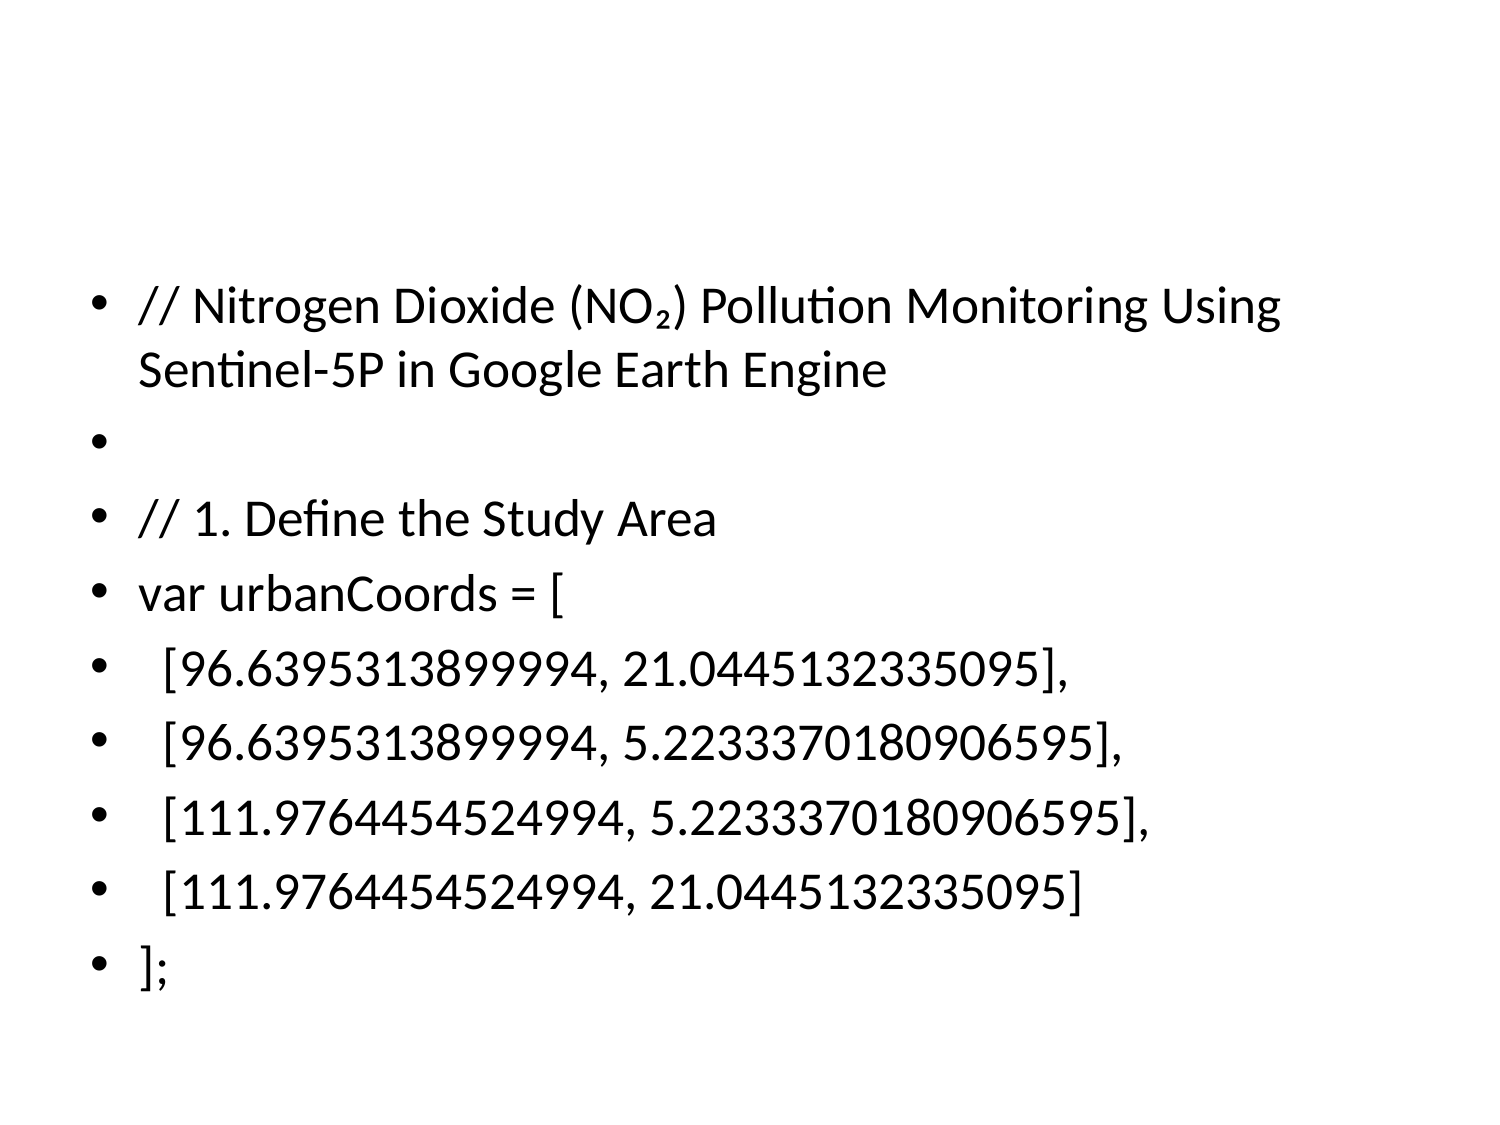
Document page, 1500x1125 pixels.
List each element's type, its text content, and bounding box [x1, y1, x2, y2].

list // Nitrogen Dioxide (NO₂) Pollution Monitoring Using Sentinel-5P in Google Earth Engine // 1. Define the Study Area var urbanCoords = [ [96.6395313899994, 21.0445132335095], [96.6395313899994, 5.2233370180906595], [111.9764454524994, 5.2233370180906595], [111.9764454524994, 21.0445132335095] ]; [75, 262, 1425, 1005]
